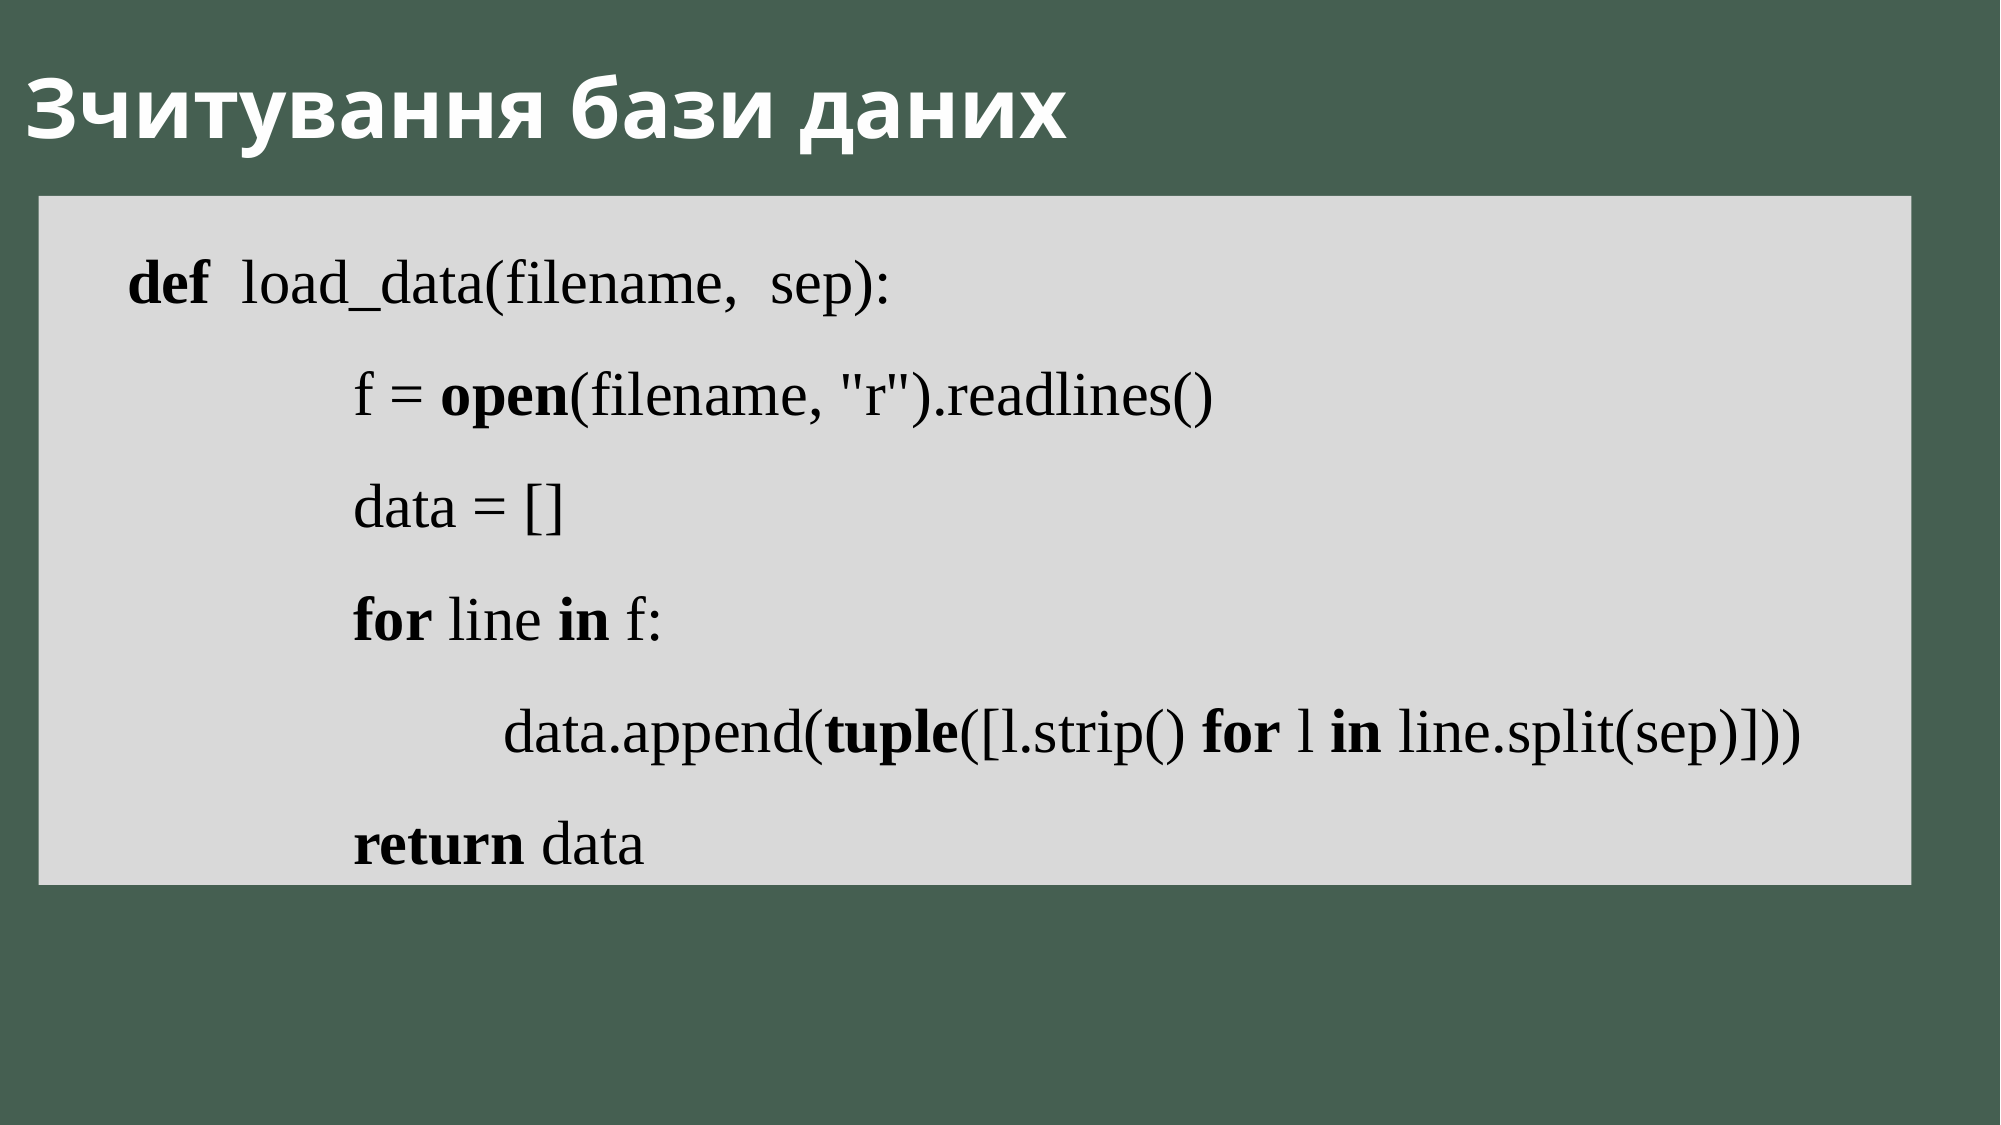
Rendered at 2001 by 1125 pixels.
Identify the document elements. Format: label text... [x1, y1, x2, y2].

text_box def load_data(filename, sep): f = open(filename, "r").readlines() data = [] for line in f: data.append(tuple([l.strip() for l in line.split(sep)])) return data [38, 195, 1912, 885]
text_box Зчитування бази даних [9, 47, 1084, 163]
